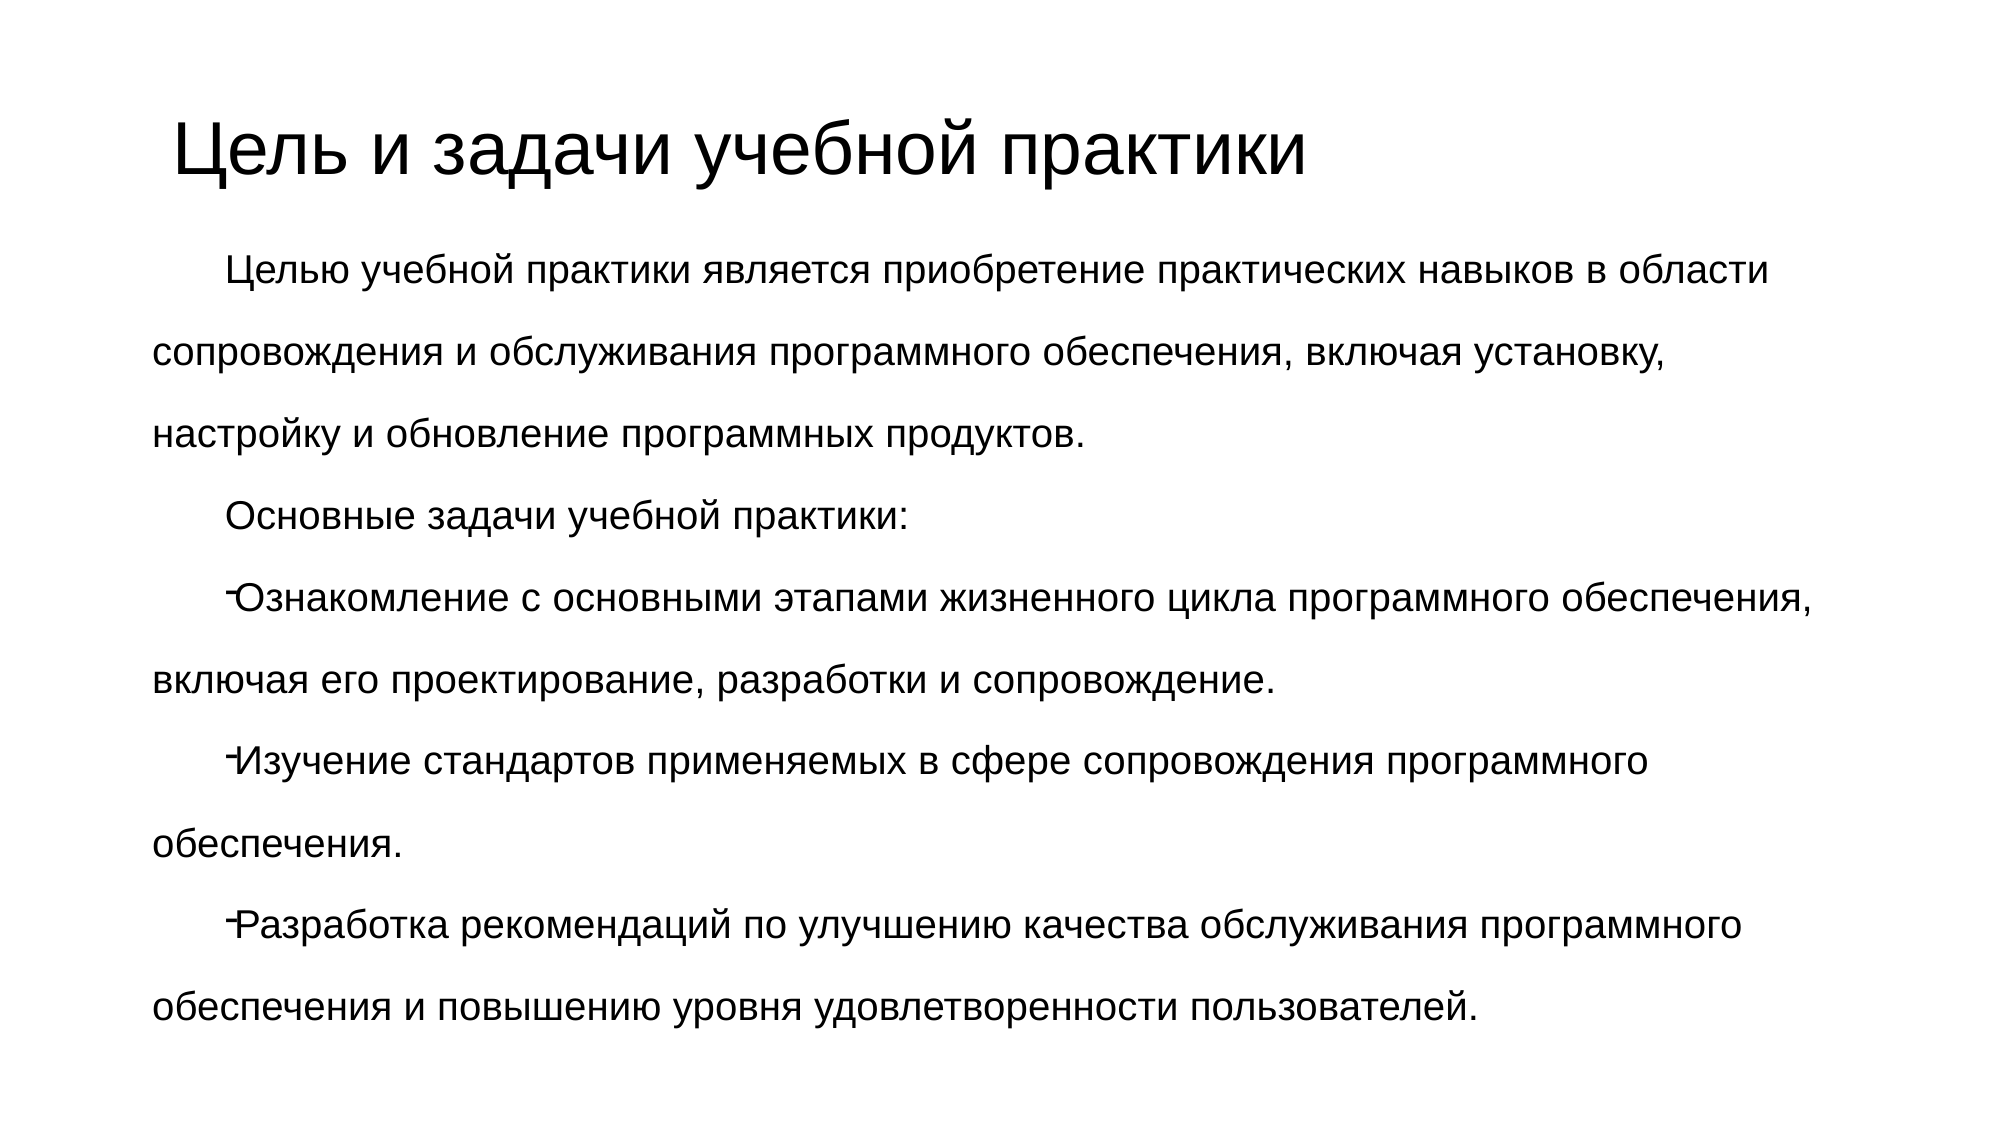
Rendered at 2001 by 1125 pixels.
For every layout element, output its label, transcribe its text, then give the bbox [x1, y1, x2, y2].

text_box Целью учебной практики является приобретение практических навыков в области сопровождения и обслуживания программного обеспечения, включая установку, настройку и обновление программных продуктов. Основные задачи учебной практики: Ознакомление с основными этапами жизненного цикла программного обеспечения, включая его проектирование, разработки и сопровождение. Изучение стандартов применяемых в сфере сопровождения программного обеспечения. Разработка рекомендаций по улучшению качества обслуживания программного обеспечения и повышению уровня удовлетворенности пользователей. [137, 202, 1863, 1048]
text_box Цель и задачи учебной практики [157, 46, 1843, 202]
